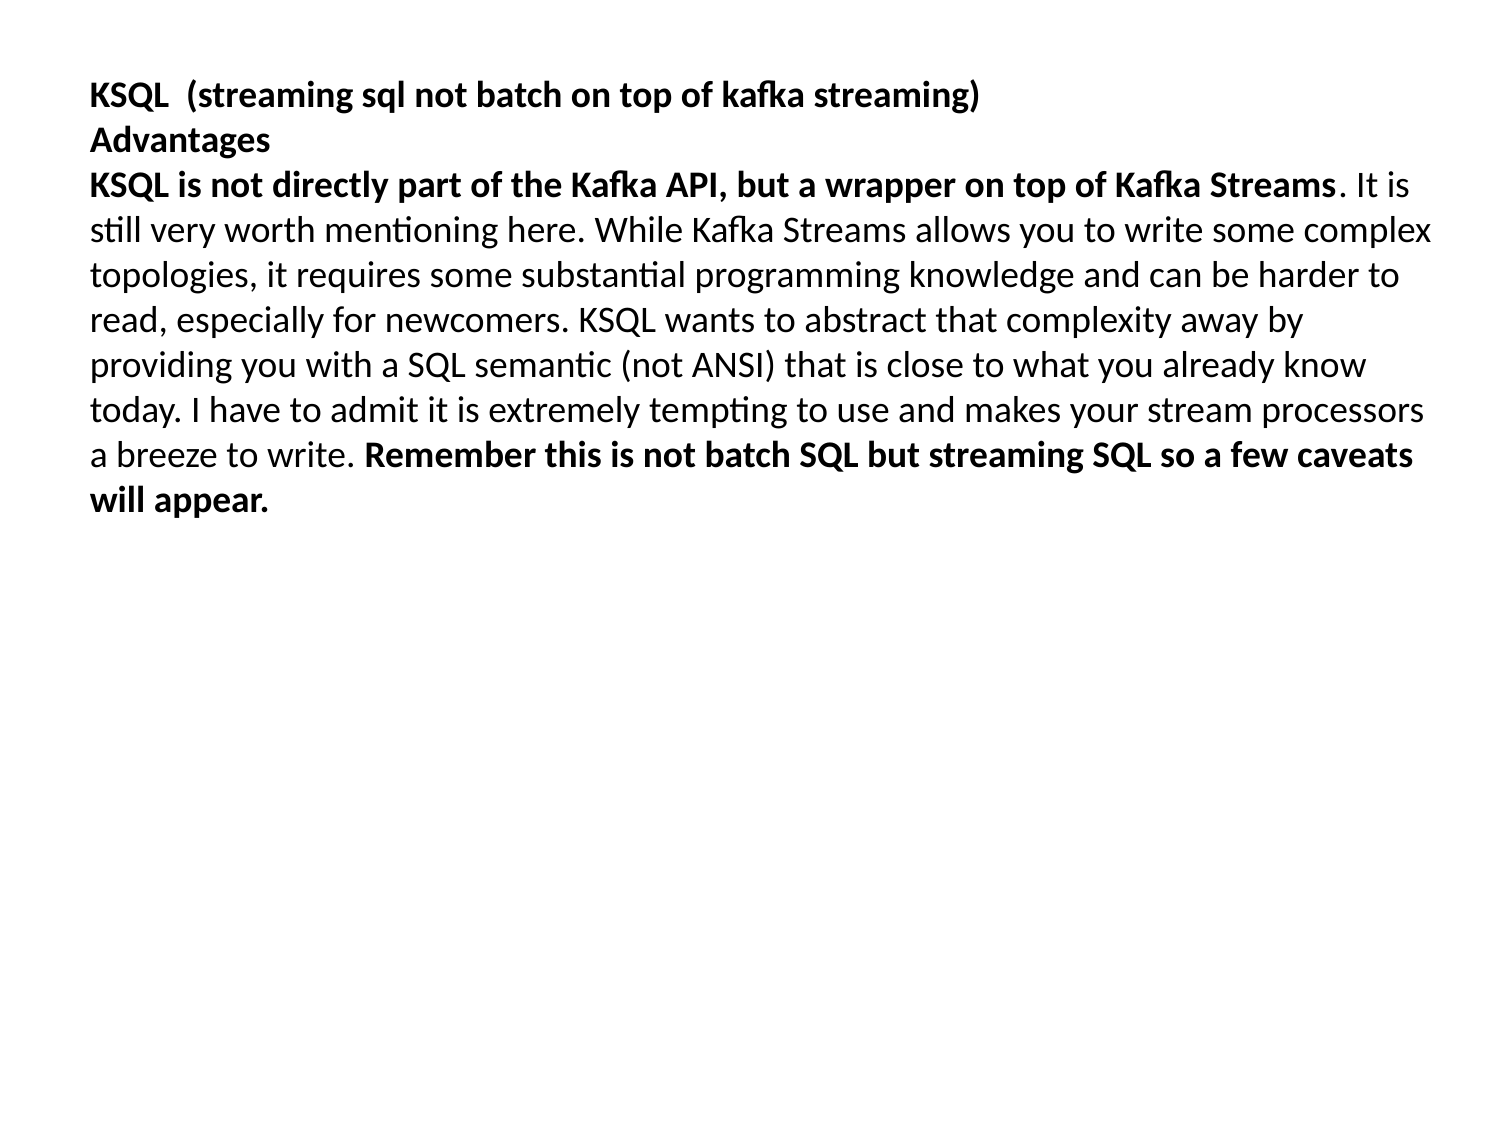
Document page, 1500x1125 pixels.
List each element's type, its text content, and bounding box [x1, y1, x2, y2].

text_box KSQL (streaming sql not batch on top of kafka streaming) Advantages KSQL is not directly part of the Kafka API, but a wrapper on top of Kafka Streams. It is still very worth mentioning here. While Kafka Streams allows you to write some complex topologies, it requires some substantial programming knowledge and can be harder to read, especially for newcomers. KSQL wants to abstract that complexity away by providing you with a SQL semantic (not ANSI) that is close to what you already know today. I have to admit it is extremely tempting to use and makes your stream processors a breeze to write. Remember this is not batch SQL but streaming SQL so a few caveats will appear. [75, 62, 1450, 528]
